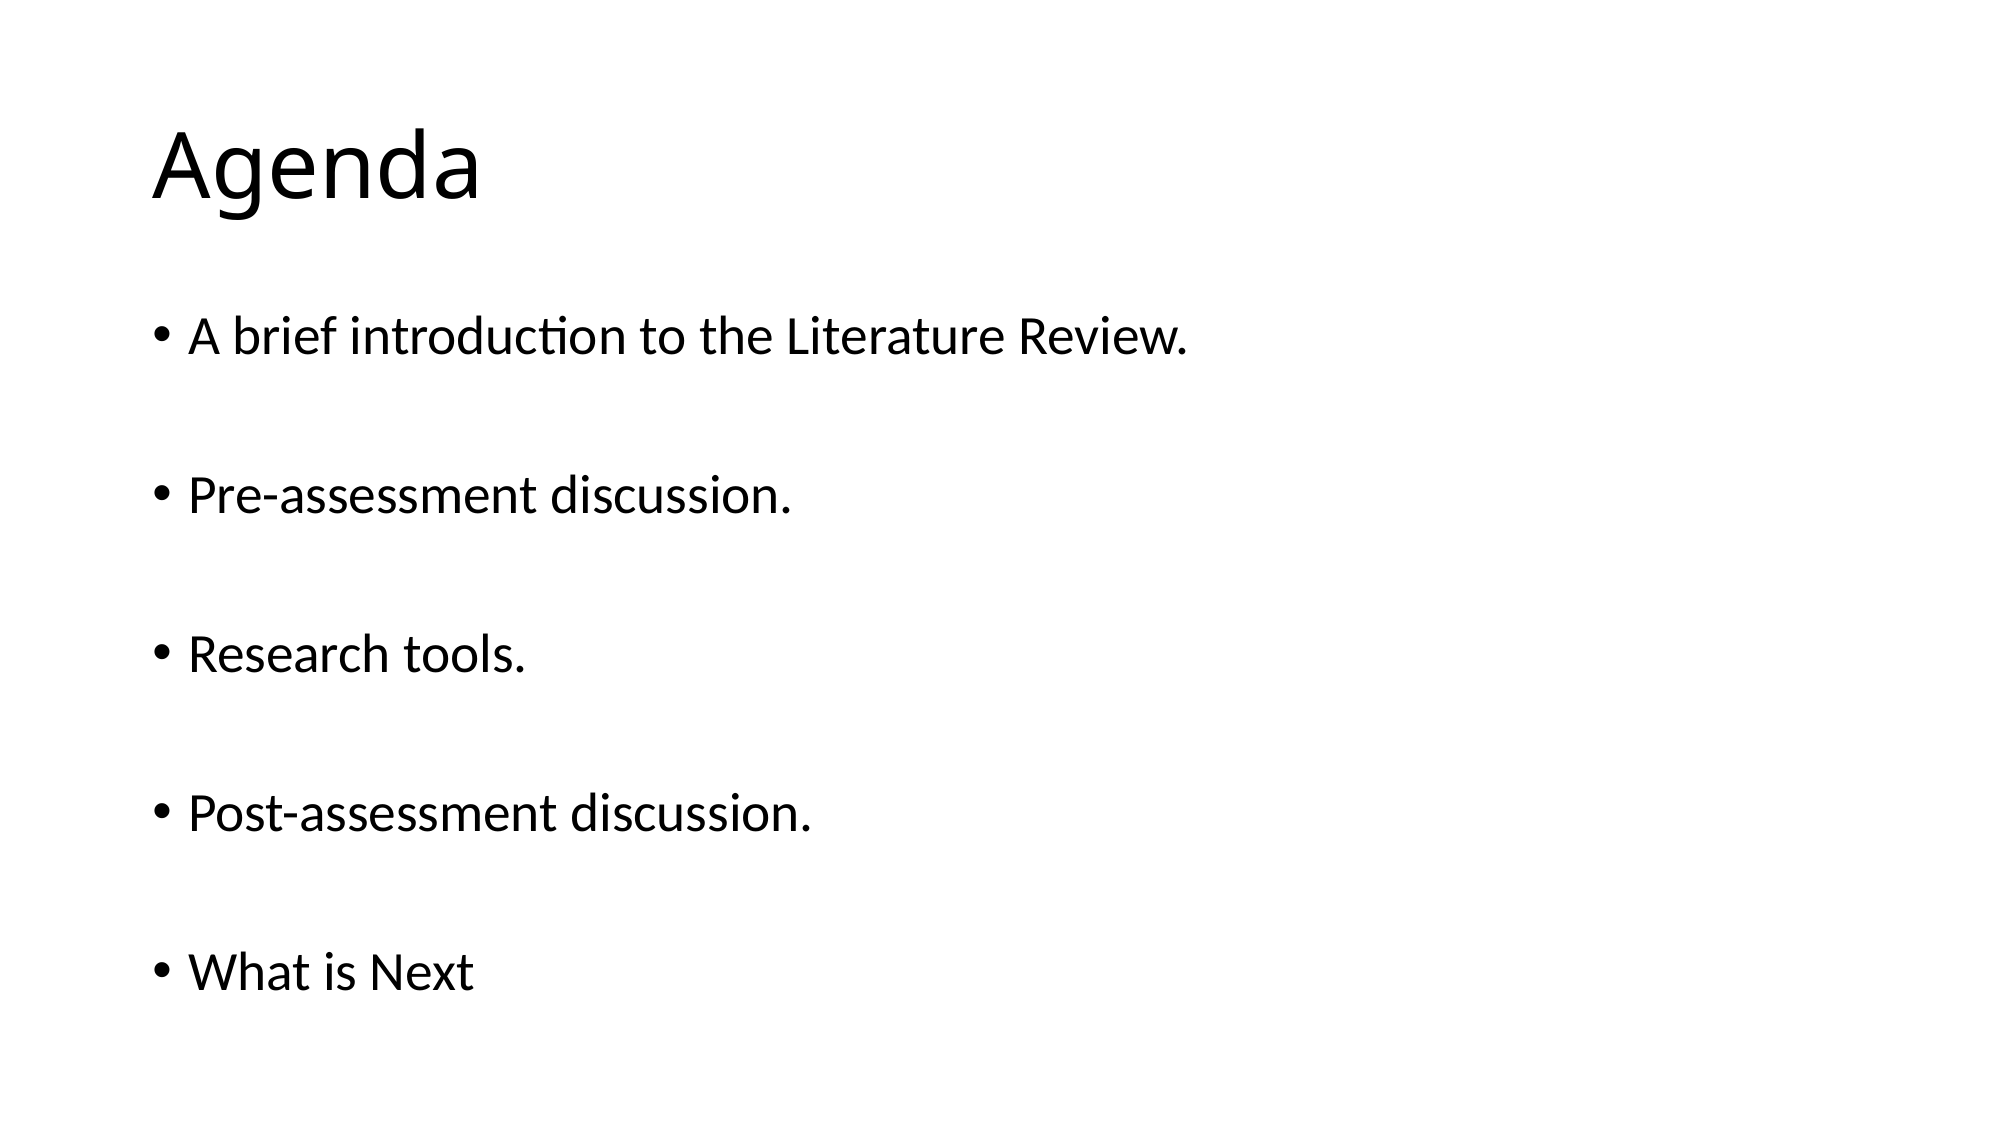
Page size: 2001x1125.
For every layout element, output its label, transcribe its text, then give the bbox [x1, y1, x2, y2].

title Agenda [137, 59, 1863, 278]
list A brief introduction to the Literature Review. Pre-assessment discussion. Research tools. Post-assessment discussion. What is Next [137, 299, 1863, 1014]
